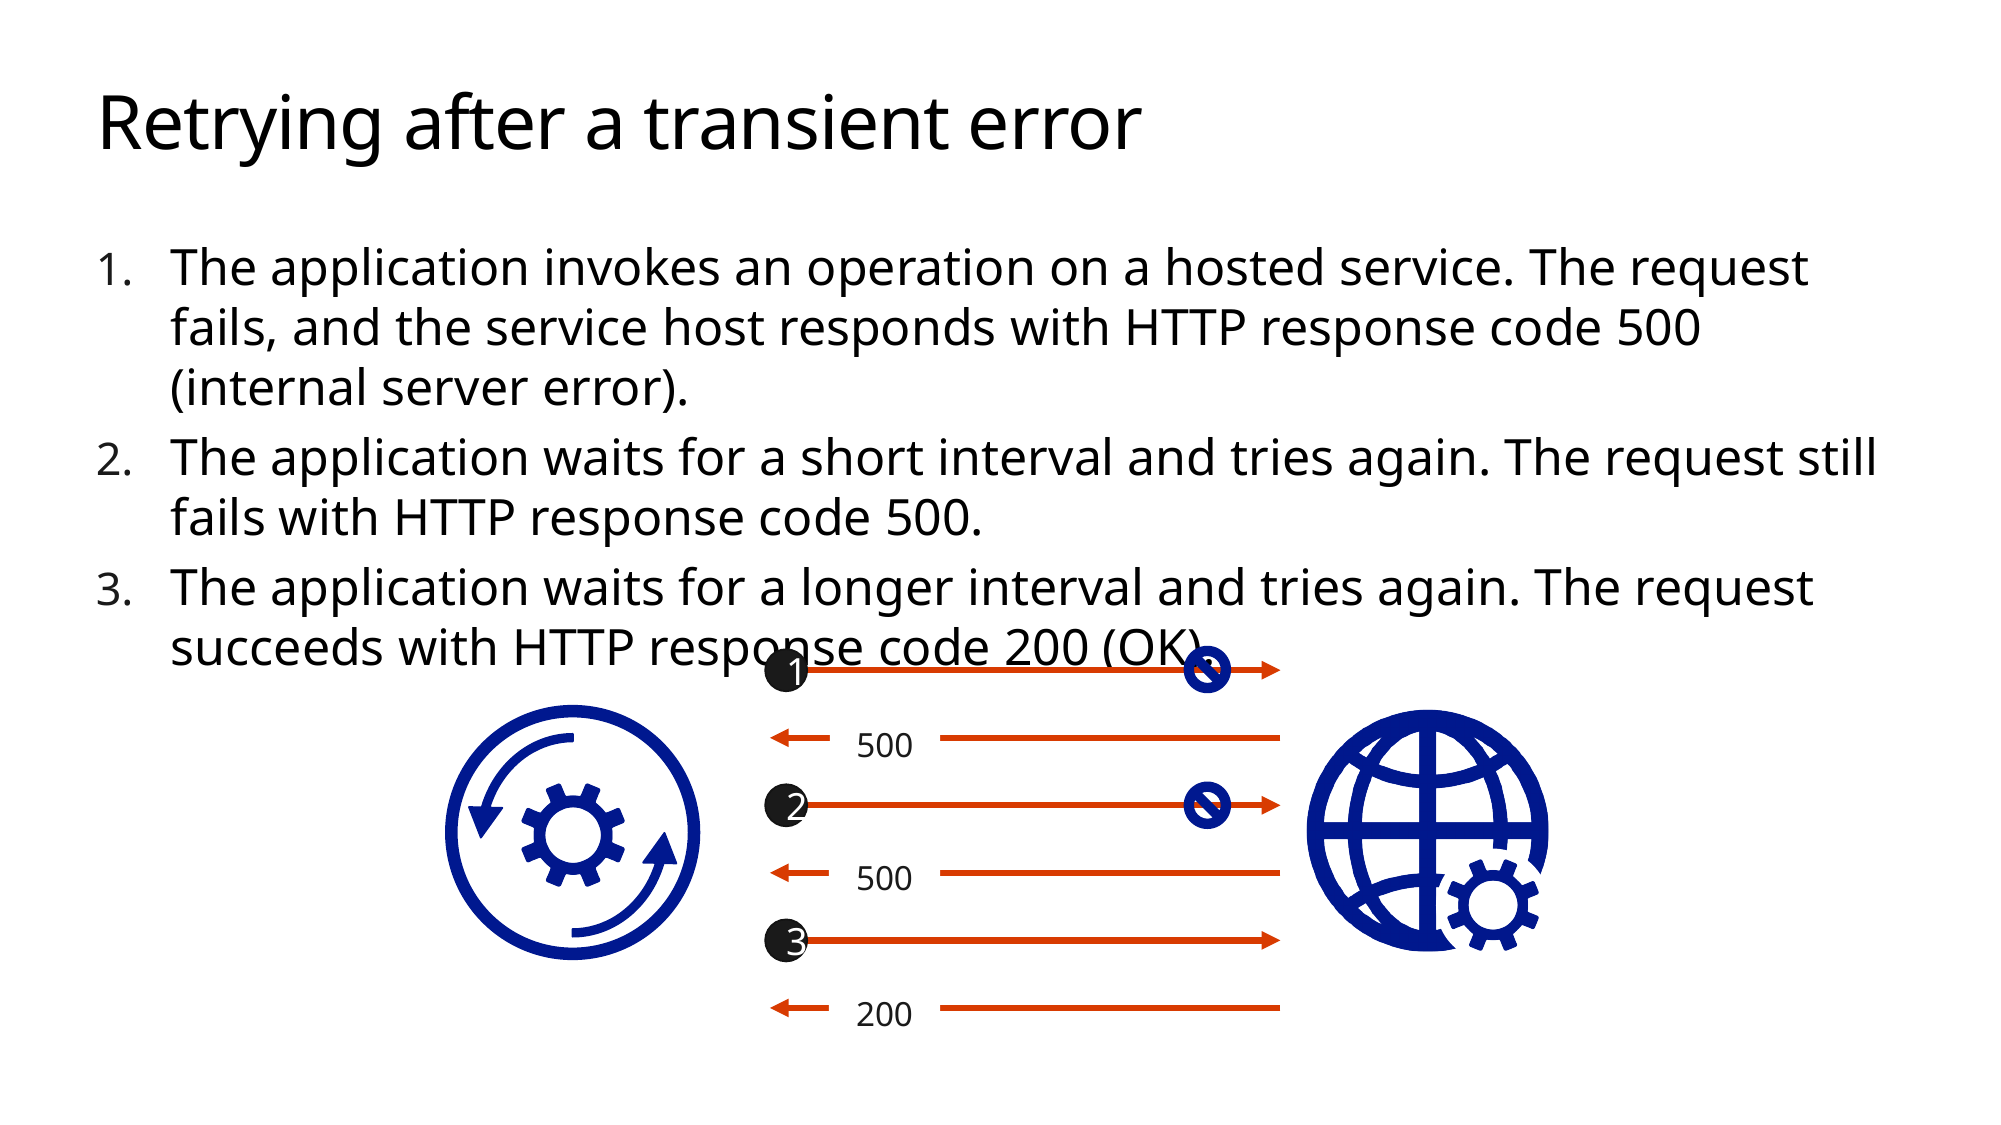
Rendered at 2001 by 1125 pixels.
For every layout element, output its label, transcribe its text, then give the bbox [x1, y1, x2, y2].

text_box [451, 646, 1549, 1034]
list The application invokes an operation on a hosted service. The request fails, and the service host responds with HTTP response code 500 (internal server error). The application waits for a short interval and tries again. The request still fails with HTTP response code 500. The application waits for a longer interval and tries again. The request succeeds with HTTP response code 200 (OK). [95, 235, 1904, 624]
title Retrying after a transient error [96, 75, 1904, 166]
